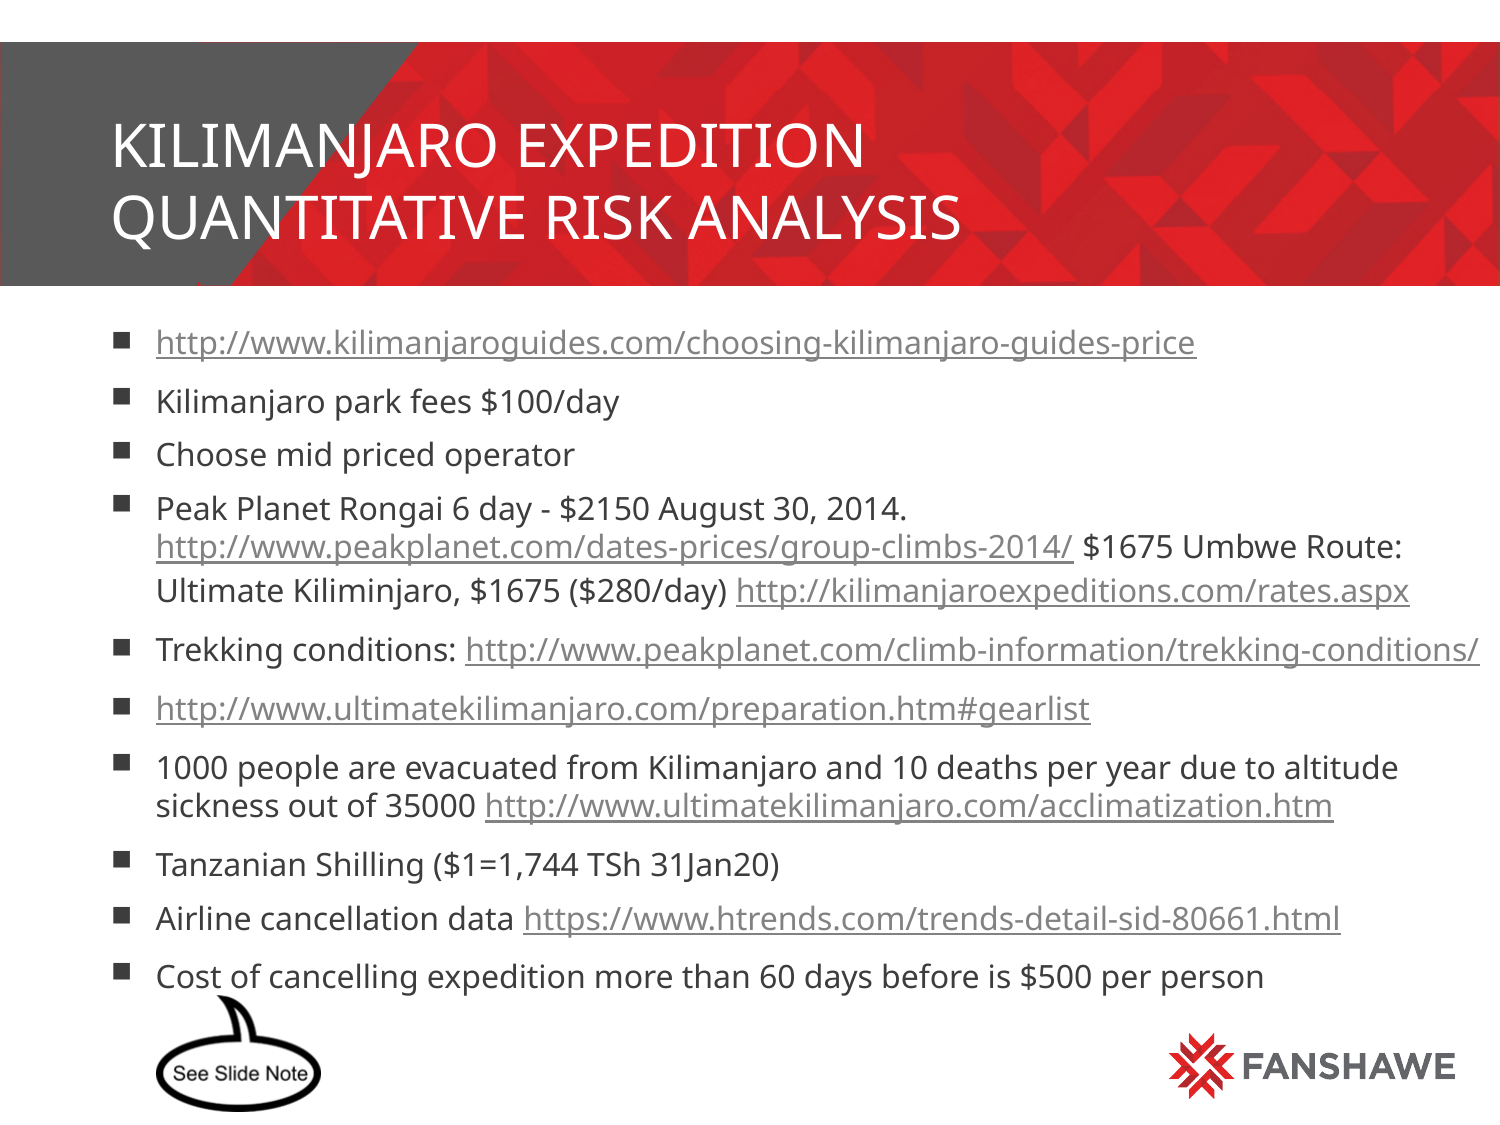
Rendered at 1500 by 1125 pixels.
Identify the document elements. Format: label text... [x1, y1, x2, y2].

list http://www.kilimanjaroguides.com/choosing-kilimanjaro-guides-price Kilimanjaro park fees $100/day Choose mid priced operator Peak Planet Rongai 6 day - $2150 August 30, 2014. http://www.peakplanet.com/dates-prices/group-climbs-2014/ $1675 Umbwe Route: Ultimate Kiliminjaro, $1675 ($280/day) http://kilimanjaroexpeditions.com/rates.aspx Trekking conditions: http://www.peakplanet.com/climb-information/trekking-conditions/ http://www.ultimatekilimanjaro.com/preparation.htm#gearlist 1000 people are evacuated from Kilimanjaro and 10 deaths per year due to altitude sickness out of 35000 http://www.ultimatekilimanjaro.com/acclimatization.htm Tanzanian Shilling ($1=1,744 TSh 31Jan20) Airline cancellation data https://www.htrends.com/trends-detail-sid-80661.html Cost of cancelling expedition more than 60 days before is $500 per person [95, 308, 1500, 1009]
picture [232, 42, 1500, 286]
title Kilimanjaro expedition quantitative risk analysis [95, 81, 1406, 260]
picture [156, 994, 322, 1112]
picture [1169, 1033, 1455, 1099]
